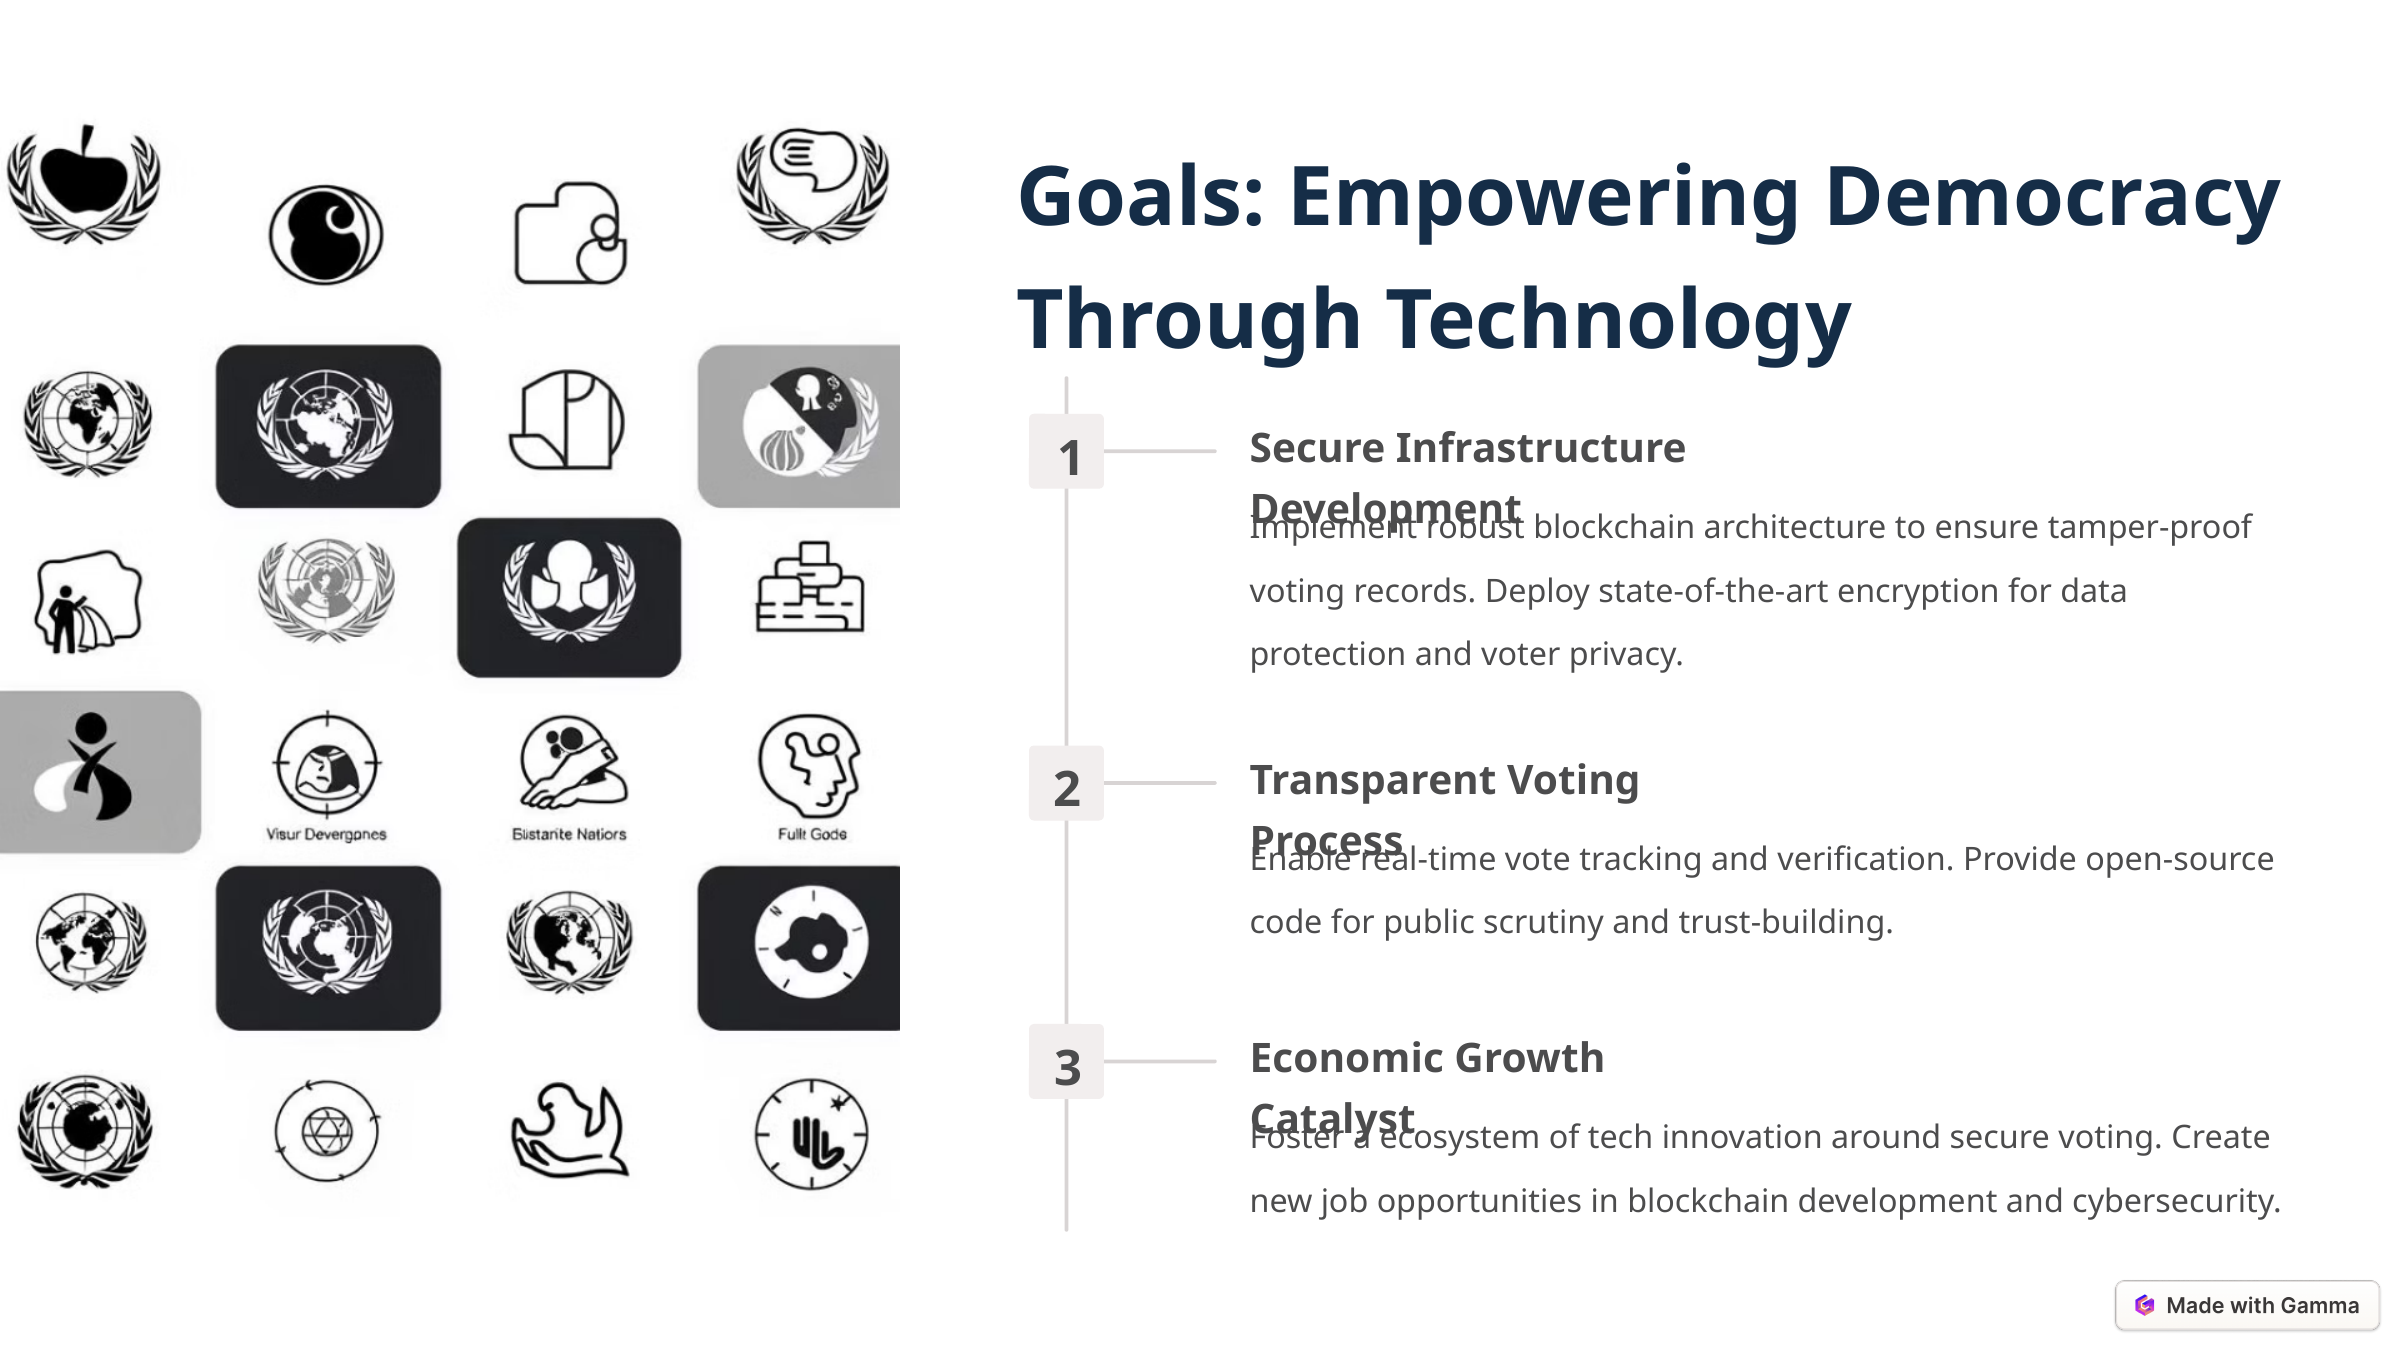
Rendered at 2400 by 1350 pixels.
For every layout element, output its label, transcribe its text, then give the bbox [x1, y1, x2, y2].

text_box Implement robust blockchain architecture to ensure tamper-proof voting records. Deploy state-of-the-art encryption for data protection and voter privacy. [1249, 481, 2284, 642]
text_box [1104, 449, 1217, 454]
text_box 2 [1054, 757, 1079, 808]
text_box [1028, 745, 1104, 821]
text_box Goals: Empowering Democracy Through Technology [1016, 118, 2284, 327]
text_box Enable real-time vote tracking and verification. Provide open-source code for public scrutiny and trust-building. [1249, 813, 2284, 920]
text_box [1064, 821, 1069, 1023]
text_box [1104, 1059, 1217, 1064]
text_box Foster a ecosystem of tech innovation around secure voting. Create new job opportunities in blockchain development and cybersecurity. [1249, 1091, 2284, 1199]
text_box 1 [1057, 426, 1076, 477]
text_box [1104, 781, 1217, 785]
picture [2106, 1271, 2389, 1339]
text_box [1028, 1023, 1104, 1099]
text_box Secure Infrastructure Development [1249, 409, 1857, 462]
text_box 3 [1054, 1036, 1079, 1087]
text_box [1028, 413, 1104, 489]
picture [0, 0, 901, 1350]
text_box Economic Growth Catalyst [1249, 1019, 1712, 1072]
text_box Transparent Voting Process [1249, 741, 1722, 794]
text_box [1064, 376, 1069, 413]
text_box [1064, 1099, 1069, 1232]
text_box [1064, 489, 1069, 745]
